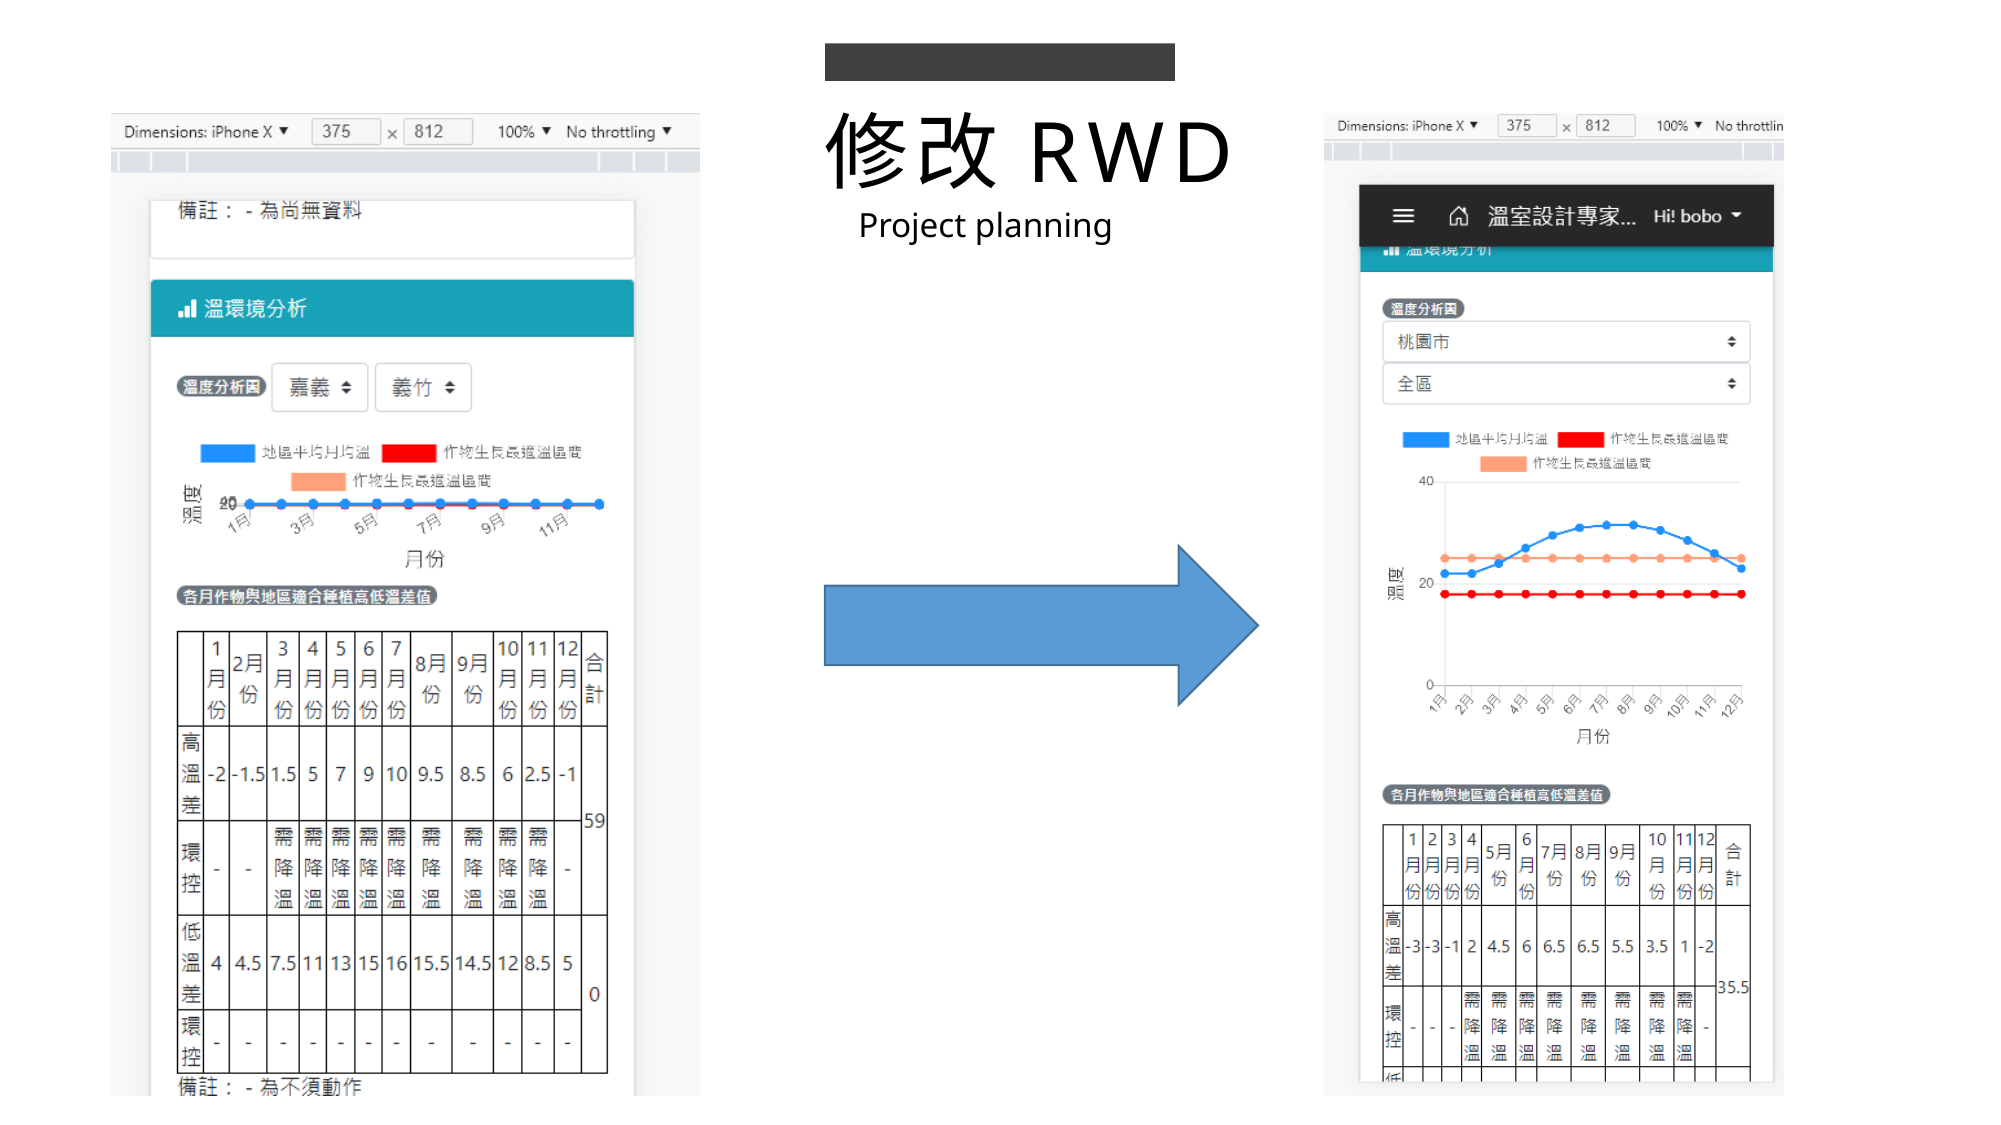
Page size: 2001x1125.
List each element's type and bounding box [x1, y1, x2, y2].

picture [110, 113, 700, 1096]
picture [1324, 113, 1784, 1096]
text_box [586, 91, 1806, 252]
text_box [824, 42, 1176, 82]
text_box [823, 543, 1260, 708]
